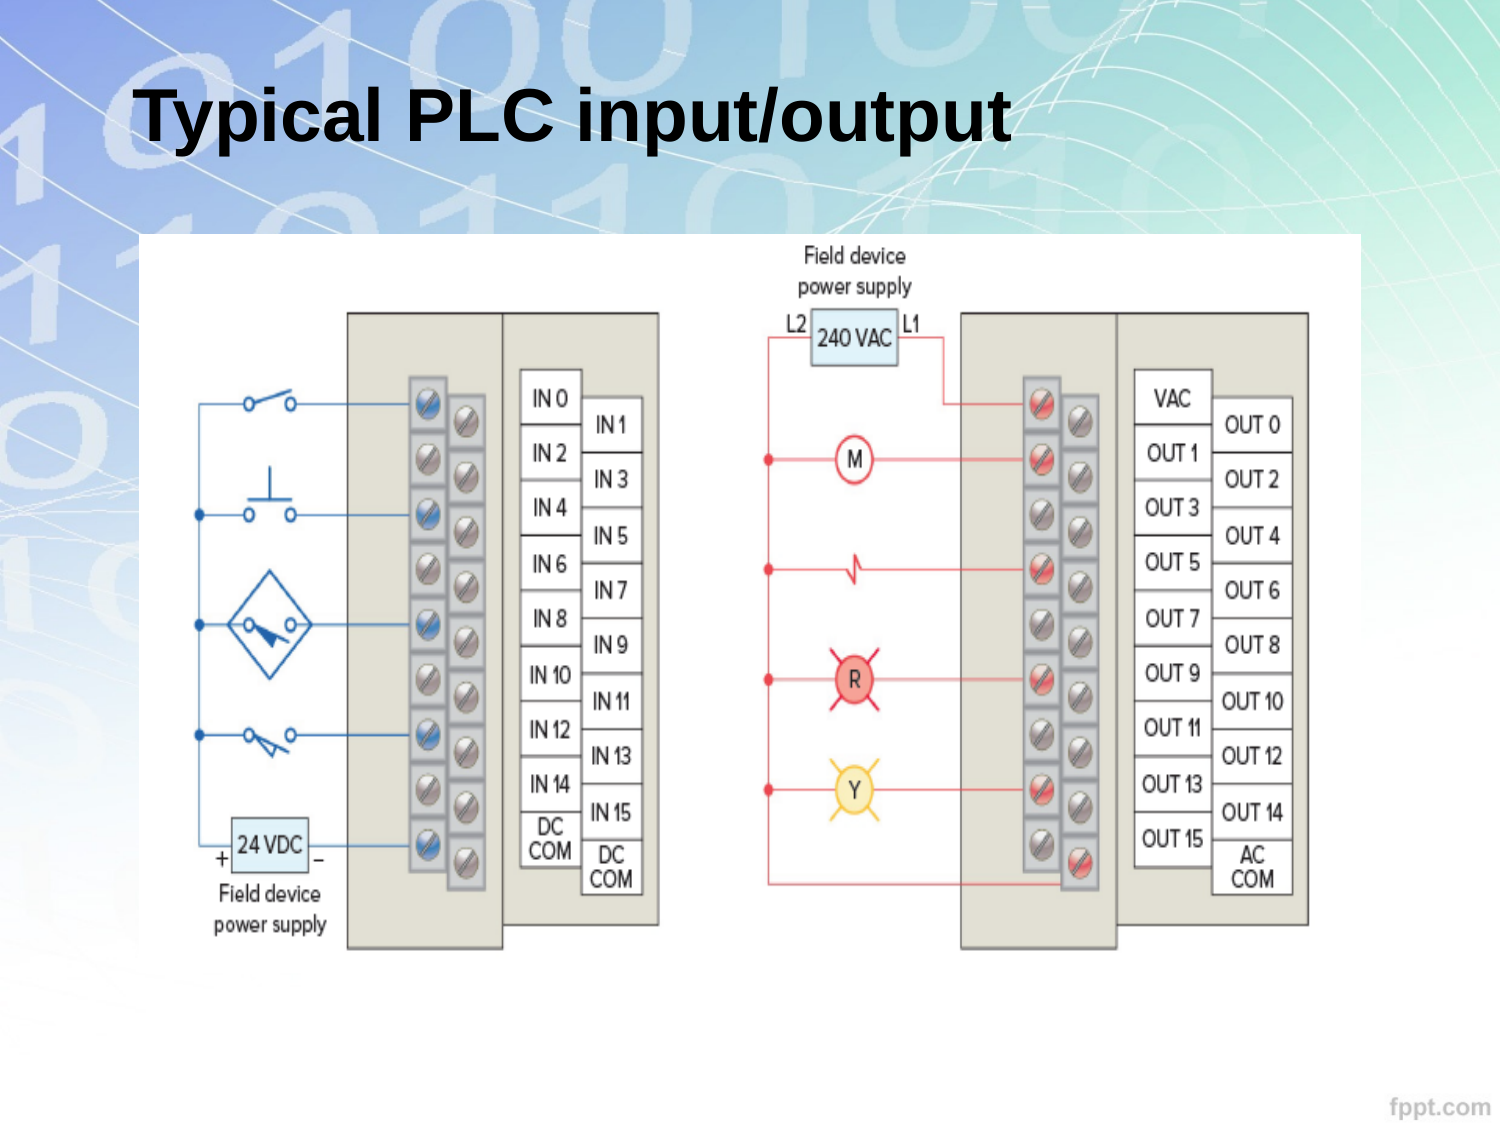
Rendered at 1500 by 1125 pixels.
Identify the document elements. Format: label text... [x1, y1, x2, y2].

text_box Typical PLC input/output [117, 58, 1038, 165]
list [139, 234, 1361, 973]
picture [0, 0, 1500, 1125]
